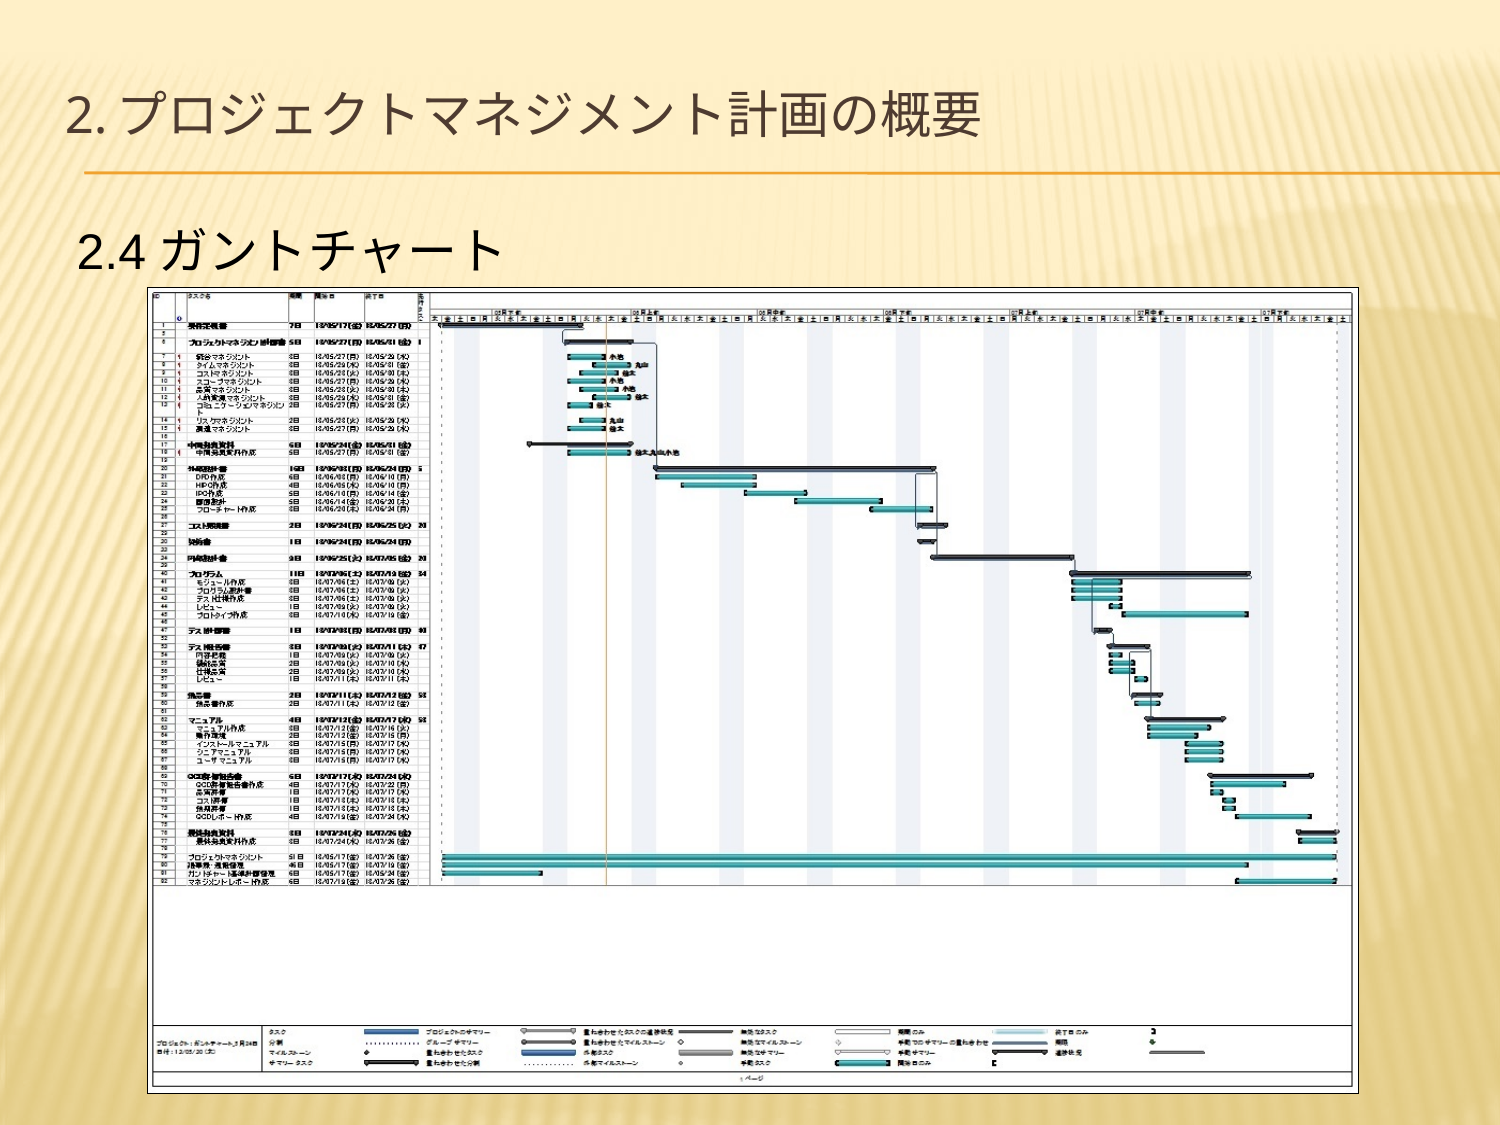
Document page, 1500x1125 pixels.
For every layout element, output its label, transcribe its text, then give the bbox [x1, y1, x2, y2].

picture [147, 286, 1359, 1095]
title 2.プロジェクトマネジメント計画の概要 [50, 75, 1475, 213]
text_box 2.4ガントチャート [61, 212, 523, 287]
